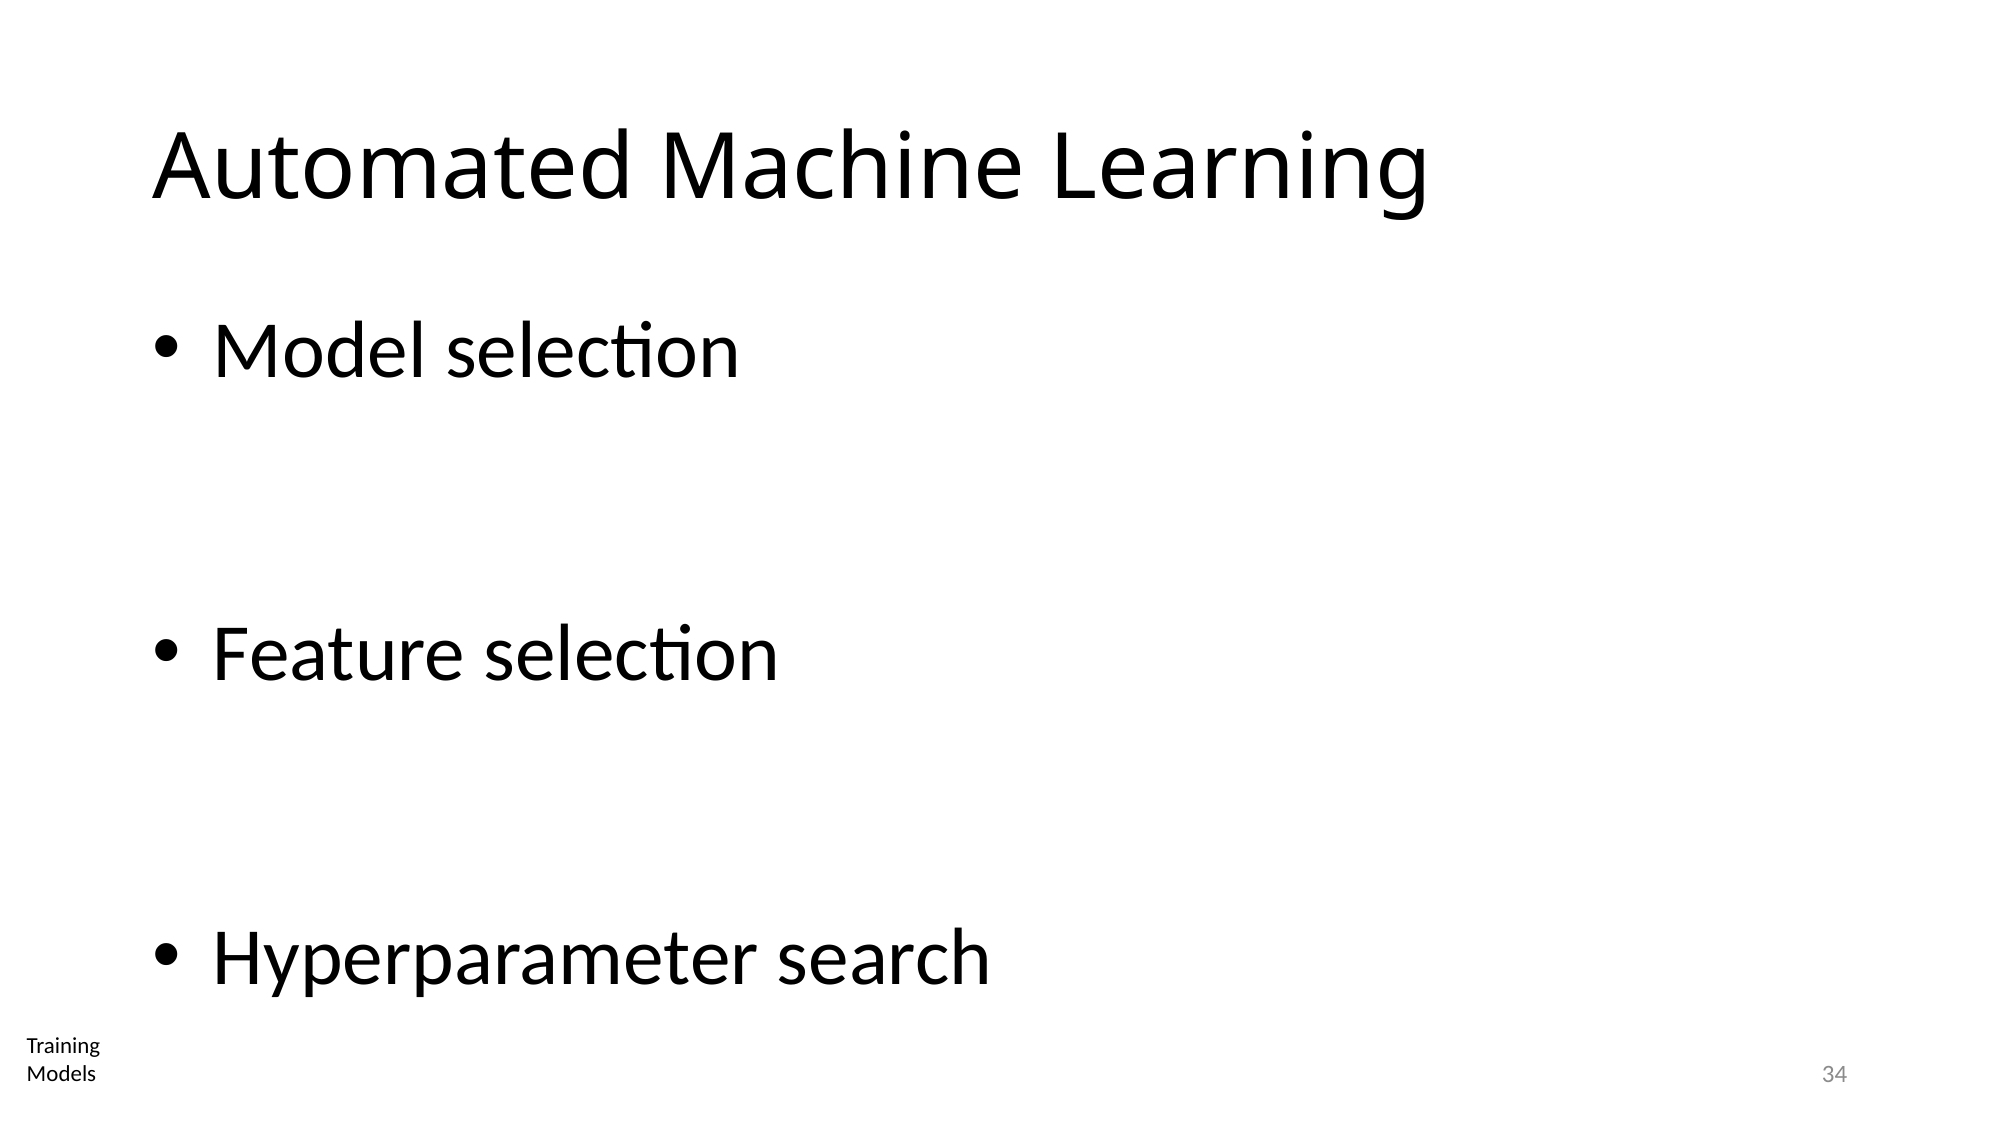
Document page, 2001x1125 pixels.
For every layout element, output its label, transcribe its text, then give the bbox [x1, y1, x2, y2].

slide_number 34 [1412, 1042, 1863, 1103]
list Model selection Feature selection Hyperparameter search [137, 299, 1863, 1014]
title Automated Machine Learning [137, 59, 1863, 278]
text_box Training Models [22, 1026, 105, 1090]
